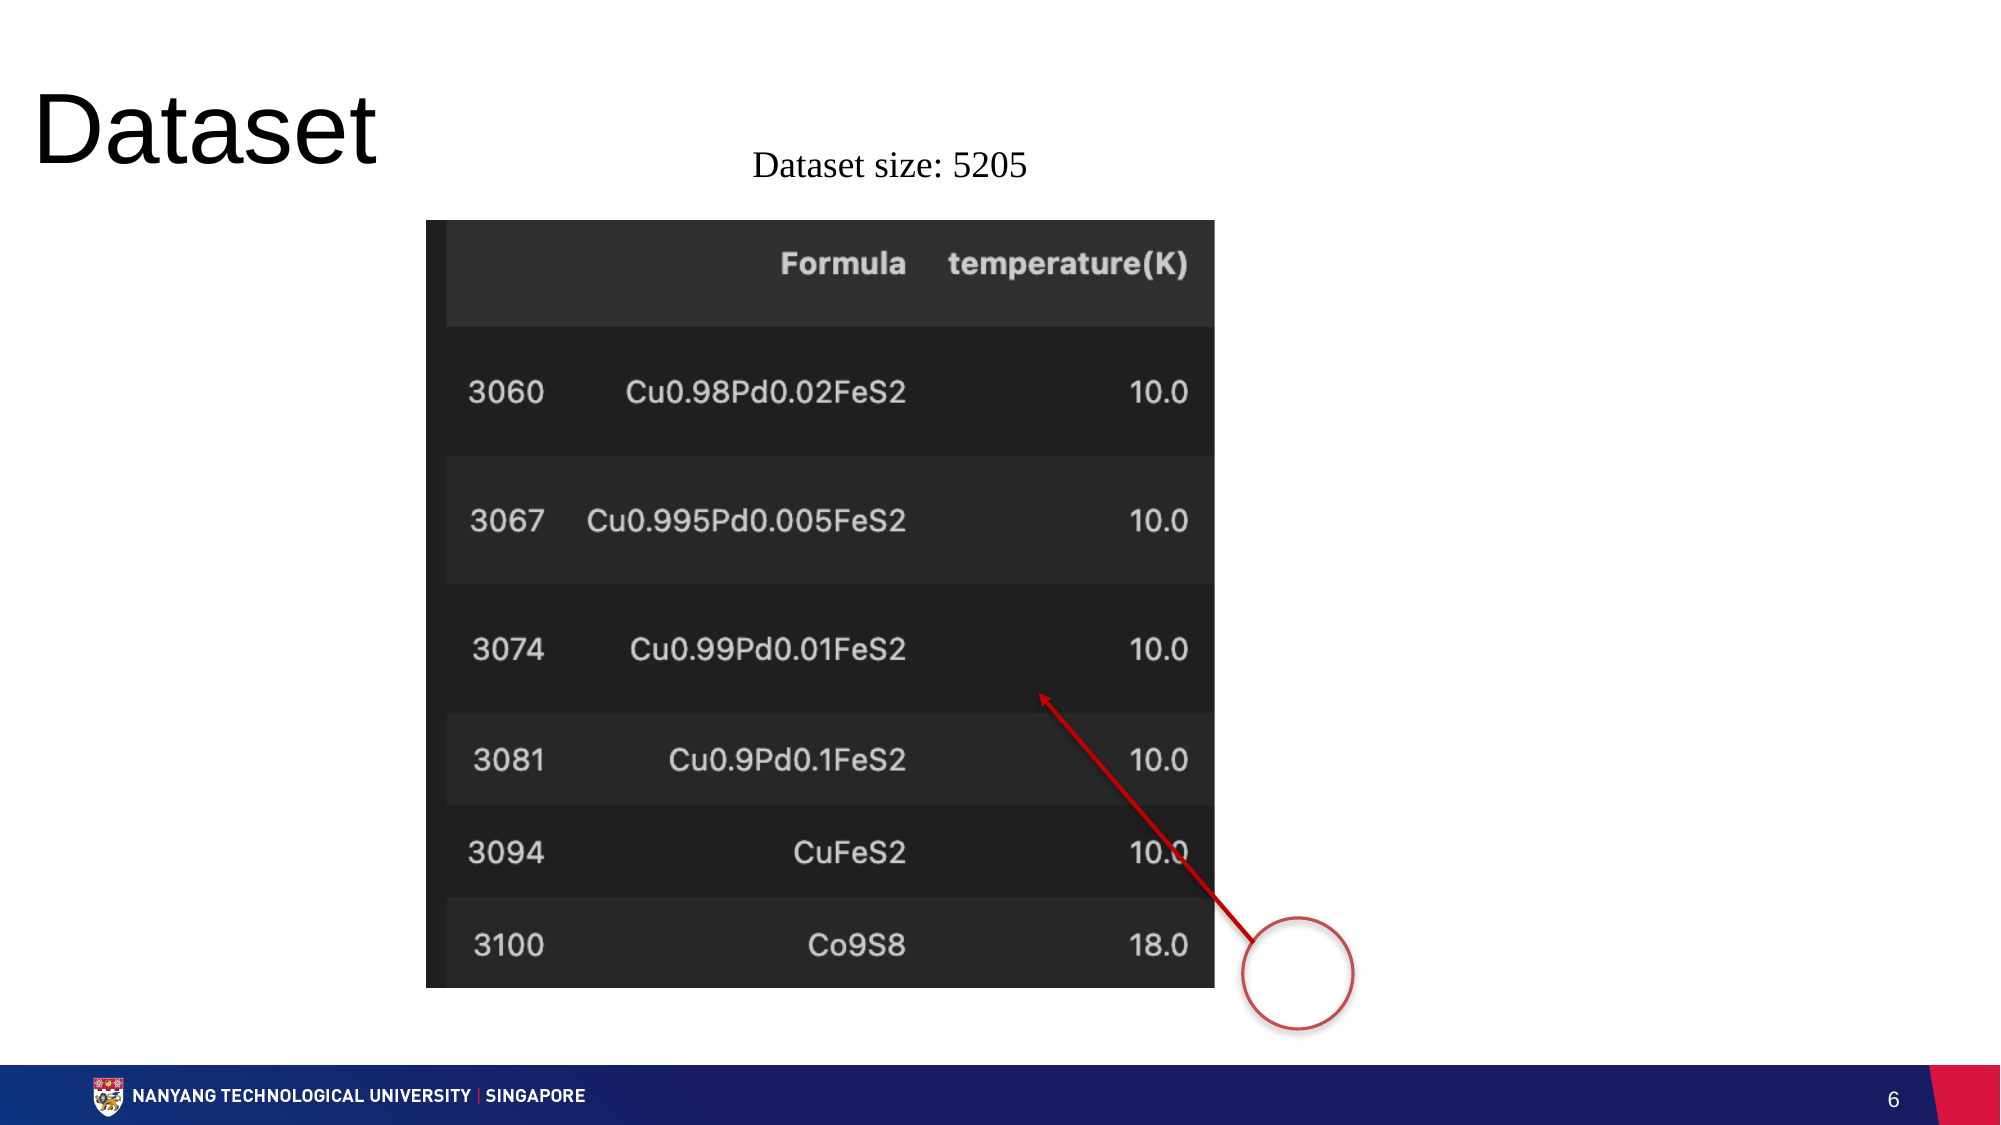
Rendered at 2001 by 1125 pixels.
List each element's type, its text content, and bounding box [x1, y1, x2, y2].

text_box Dataset size: 5205 [737, 132, 1044, 180]
title Dataset [17, 29, 1977, 217]
picture [0, 181, 2000, 1125]
slide_number 6 [1735, 1068, 1900, 1125]
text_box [1038, 692, 1254, 944]
